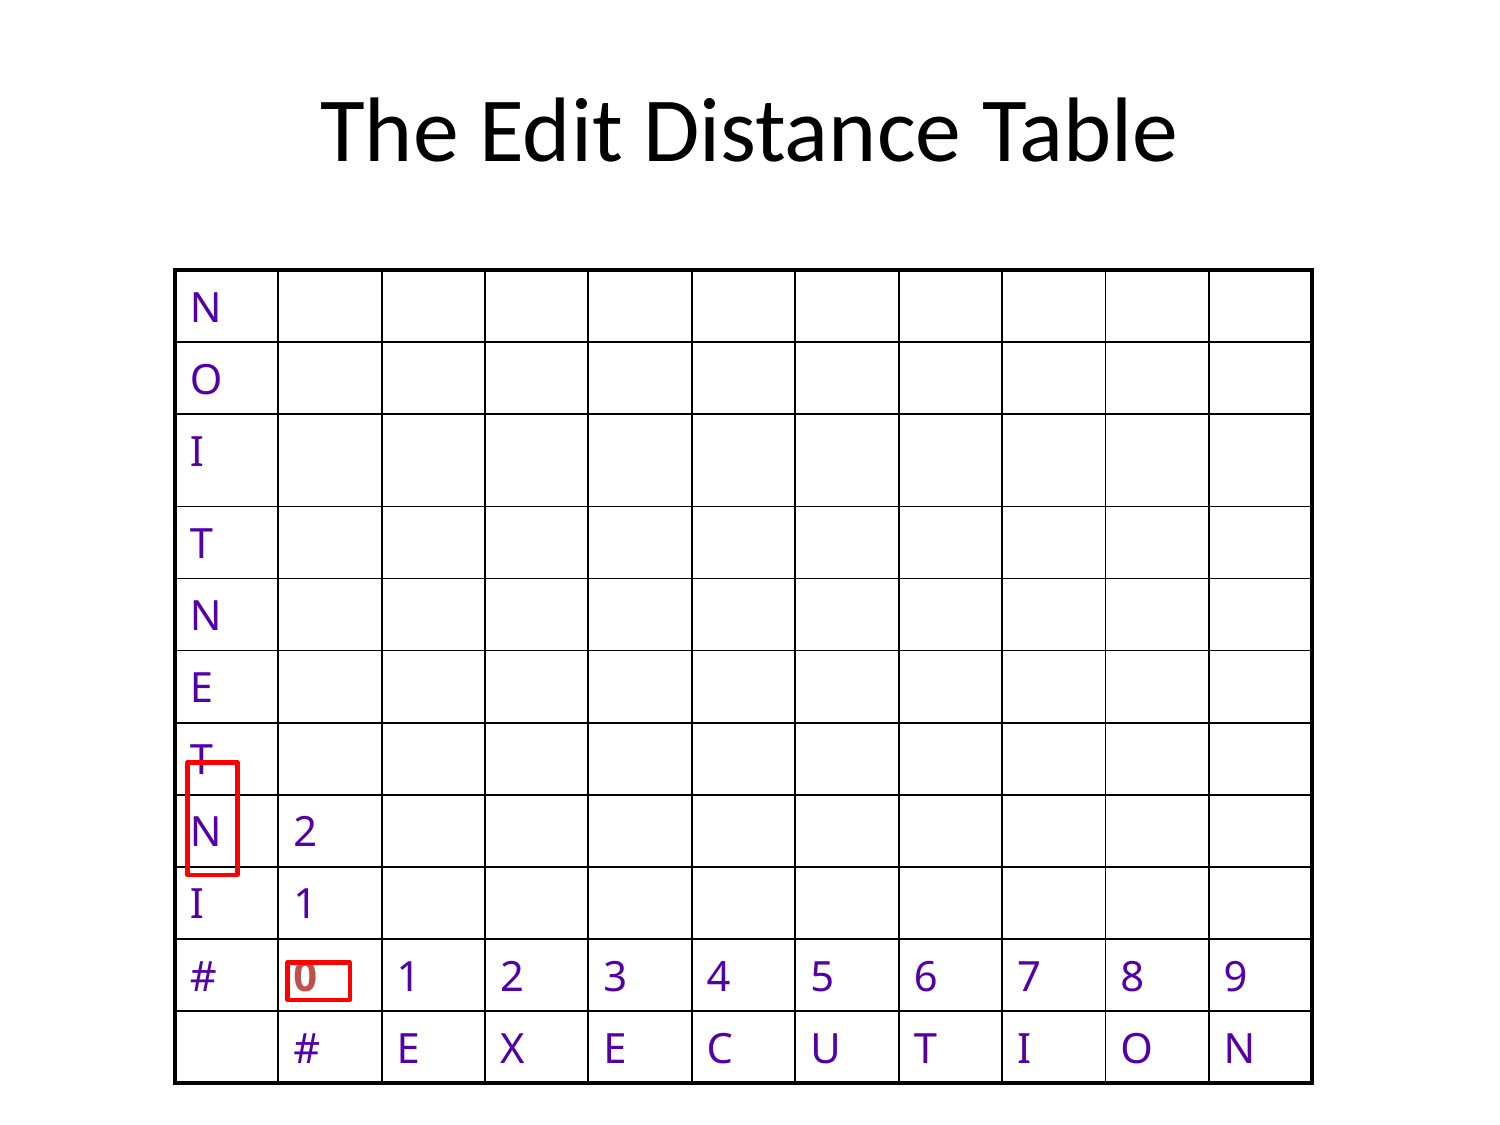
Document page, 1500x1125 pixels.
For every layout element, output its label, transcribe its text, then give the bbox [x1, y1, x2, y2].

table_cell 1 [279, 868, 381, 938]
table_cell [1106, 343, 1208, 413]
table_cell [1106, 868, 1208, 938]
table_cell 7 [1003, 940, 1105, 1010]
table_cell 2 [279, 796, 381, 866]
table_cell [796, 579, 898, 650]
table_cell [796, 868, 898, 938]
table_header [383, 272, 484, 341]
table_cell [1003, 651, 1105, 722]
table_cell [693, 724, 794, 794]
table_cell [693, 343, 794, 413]
table_cell I [177, 868, 277, 938]
table_cell 6 [900, 940, 1001, 1010]
table_cell 5 [796, 940, 898, 1010]
table_cell [1210, 724, 1310, 794]
table_cell [1003, 796, 1105, 866]
table_cell # [177, 940, 277, 1010]
text_box [187, 762, 238, 875]
table_cell [279, 507, 381, 578]
table_cell [900, 724, 1001, 794]
table_cell [693, 507, 794, 578]
table_cell [1210, 507, 1310, 578]
table_cell [1210, 651, 1310, 722]
table_cell [1003, 415, 1105, 506]
table_cell C [693, 1012, 794, 1081]
table_cell T [177, 507, 277, 578]
table_cell T [177, 724, 277, 794]
table_cell [900, 868, 1001, 938]
table_cell U [796, 1012, 898, 1081]
table_cell N [238, 796, 277, 866]
table_cell [1106, 579, 1208, 650]
table_cell [900, 415, 1001, 506]
table_cell [900, 343, 1001, 413]
table_cell [486, 415, 587, 506]
table_cell [693, 651, 794, 722]
table_cell [589, 343, 691, 413]
table_header [279, 272, 381, 341]
table_cell [693, 415, 794, 506]
table_cell 4 [693, 940, 794, 1010]
table_cell [486, 651, 587, 722]
table_cell [796, 796, 898, 866]
table_cell [486, 579, 587, 650]
title The Edit Distance Table [75, 45, 1425, 233]
table_cell O [177, 343, 277, 413]
table_cell [1106, 415, 1208, 506]
table_cell [177, 1012, 277, 1081]
table_cell 0 [279, 940, 381, 1010]
table_cell [486, 724, 587, 794]
table_cell [383, 724, 484, 794]
table_cell 9 [1210, 940, 1310, 1010]
table_cell [900, 507, 1001, 578]
table_cell [589, 579, 691, 650]
table_cell [1210, 343, 1310, 413]
table_cell # [279, 1012, 381, 1081]
table_cell [796, 724, 898, 794]
table_cell 8 [1106, 940, 1208, 1010]
table_cell [1210, 796, 1310, 866]
table_cell [900, 579, 1001, 650]
table_cell [383, 579, 484, 650]
table_header [1210, 272, 1310, 341]
table_cell [279, 724, 381, 794]
table_cell [383, 868, 484, 938]
table_cell X [486, 1012, 587, 1081]
table_header N [177, 272, 277, 341]
table_cell [1106, 651, 1208, 722]
table_cell [589, 415, 691, 506]
table_cell [1106, 724, 1208, 794]
table_header [589, 272, 691, 341]
table_header [693, 272, 794, 341]
table_cell [1210, 868, 1310, 938]
table_cell [1003, 579, 1105, 650]
table_cell N [177, 796, 187, 866]
table_header [796, 272, 898, 341]
table_cell [1210, 415, 1310, 506]
table_cell N [177, 579, 277, 650]
table_cell E [177, 651, 277, 722]
table_cell O [1106, 1012, 1208, 1081]
table_cell [279, 651, 381, 722]
table_cell N [1210, 1012, 1310, 1081]
table_cell [1003, 724, 1105, 794]
table_header [1106, 272, 1208, 341]
table_cell I [1003, 1012, 1105, 1081]
table_cell [796, 507, 898, 578]
table_cell [1003, 868, 1105, 938]
table_cell [279, 579, 381, 650]
table_cell [1106, 507, 1208, 578]
table_cell E [383, 1012, 484, 1081]
table_cell [796, 651, 898, 722]
table_cell [589, 651, 691, 722]
table_cell [589, 507, 691, 578]
table_cell [383, 651, 484, 722]
table_header [1003, 272, 1105, 341]
table_cell [796, 415, 898, 506]
table_cell [486, 507, 587, 578]
table_cell [383, 415, 484, 506]
table_cell T [900, 1012, 1001, 1081]
table_cell [279, 343, 381, 413]
table_header [900, 272, 1001, 341]
table_cell 1 [383, 940, 484, 1010]
table_cell [383, 343, 484, 413]
table_header [486, 272, 587, 341]
table_cell [1003, 343, 1105, 413]
table_cell [693, 796, 794, 866]
table_cell E [589, 1012, 691, 1081]
table_cell [693, 868, 794, 938]
table_cell 2 [486, 940, 587, 1010]
table_cell [486, 343, 587, 413]
table_cell [486, 868, 587, 938]
table_cell 3 [589, 940, 691, 1010]
table_cell [383, 507, 484, 578]
text_box [287, 962, 350, 1000]
table_cell [486, 796, 587, 866]
table_cell [279, 415, 381, 506]
table_cell [383, 796, 484, 866]
table_cell [900, 796, 1001, 866]
table_cell [589, 724, 691, 794]
table_cell [693, 579, 794, 650]
table_cell I [177, 415, 277, 506]
table_cell [1106, 796, 1208, 866]
table_cell [900, 651, 1001, 722]
table_cell [589, 868, 691, 938]
table_cell [796, 343, 898, 413]
table_cell [589, 796, 691, 866]
table_cell [1003, 507, 1105, 578]
table_cell [1210, 579, 1310, 650]
